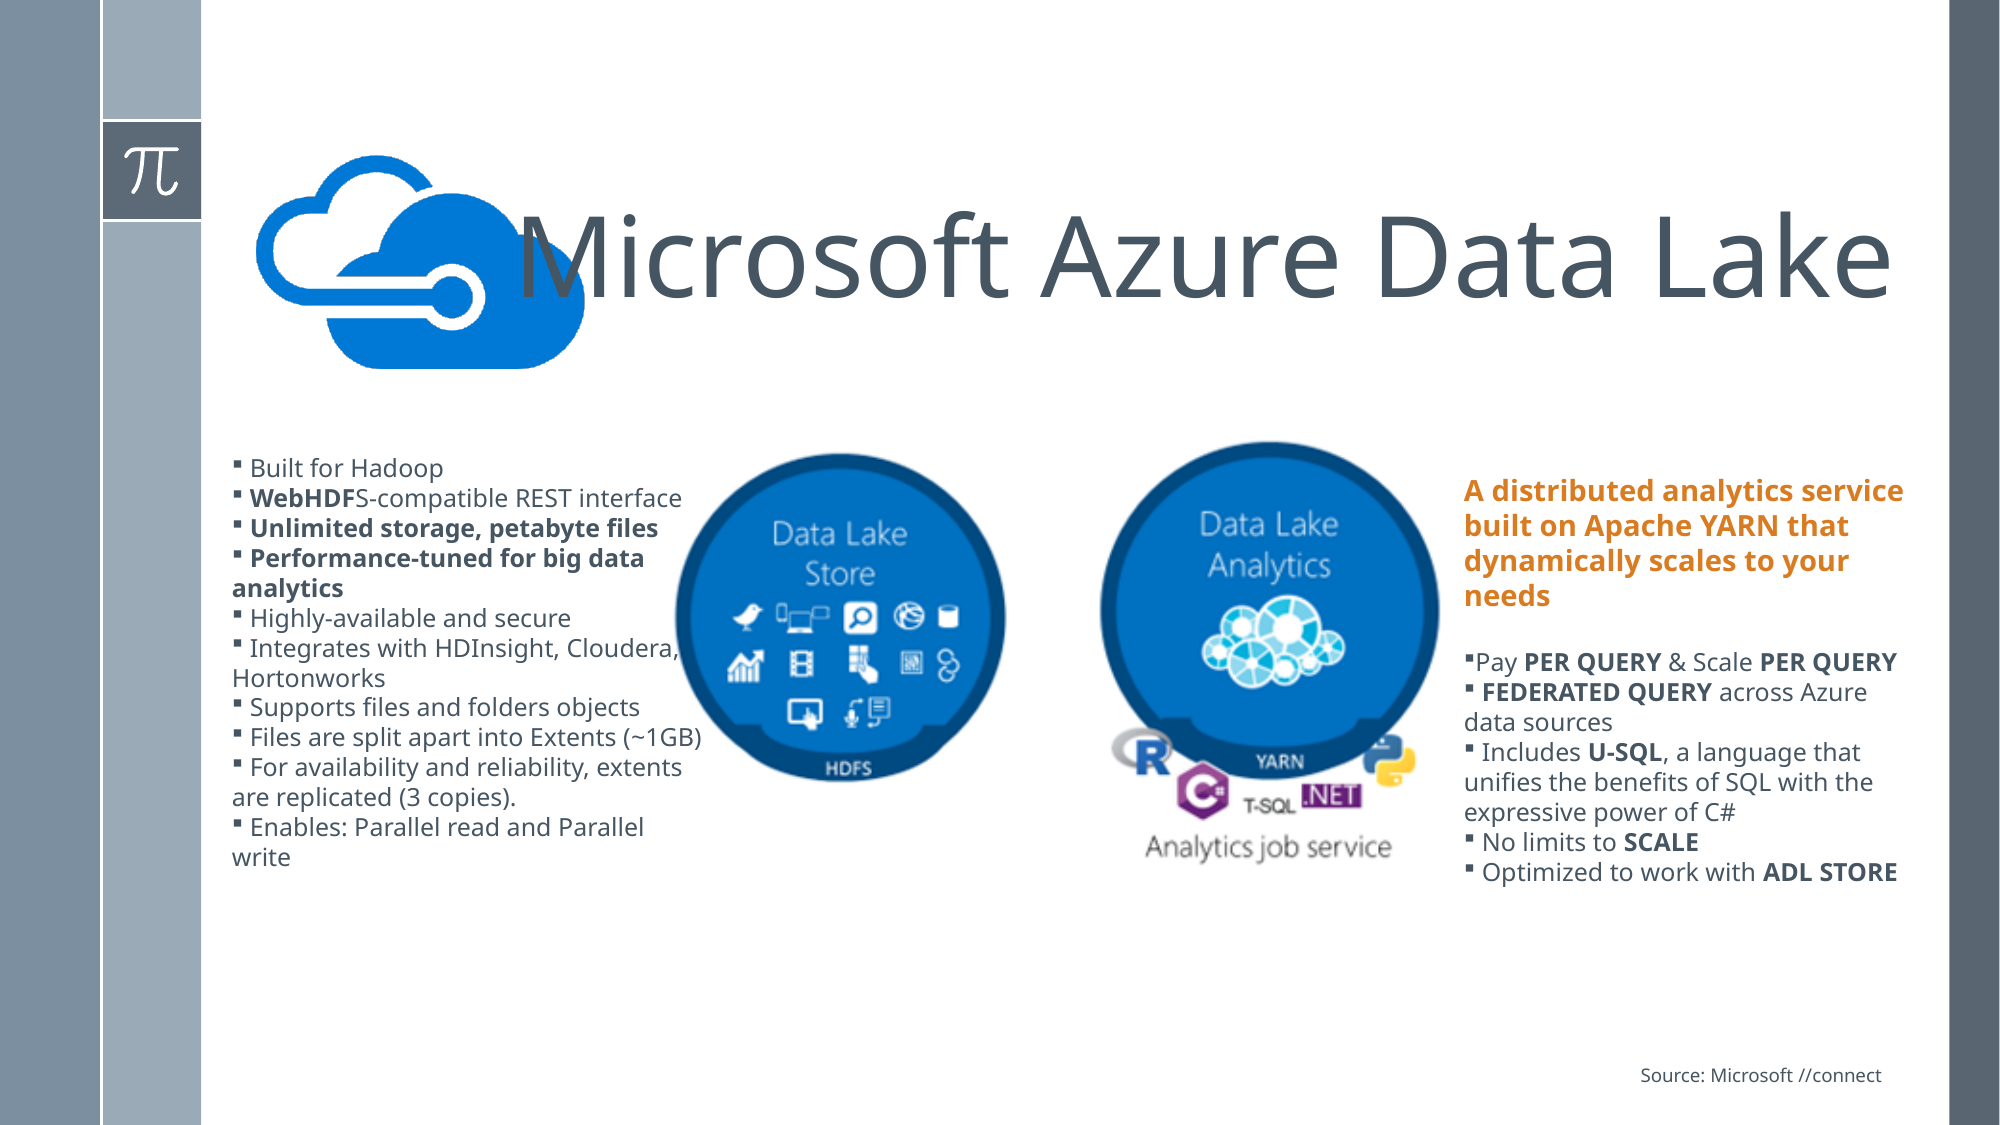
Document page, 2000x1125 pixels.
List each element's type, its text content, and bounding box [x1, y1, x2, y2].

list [668, 445, 1018, 790]
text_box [1087, 433, 1926, 892]
text_box Source: Microsoft //connect [1625, 1058, 1897, 1094]
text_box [255, 97, 1825, 427]
text_box Built for Hadoop WebHDFS-compatible REST interface Unlimited storage, petabyte files Performance-tuned for big data analytics Highly-available and secure Integrates with HDInsight, Cloudera, Hortonworks Supports files and folders objects Files are split apart into Extents (~1GB) For availability and reliability, extents are replicated (3 copies). Enables: Parallel read and Parallel write [217, 445, 718, 879]
